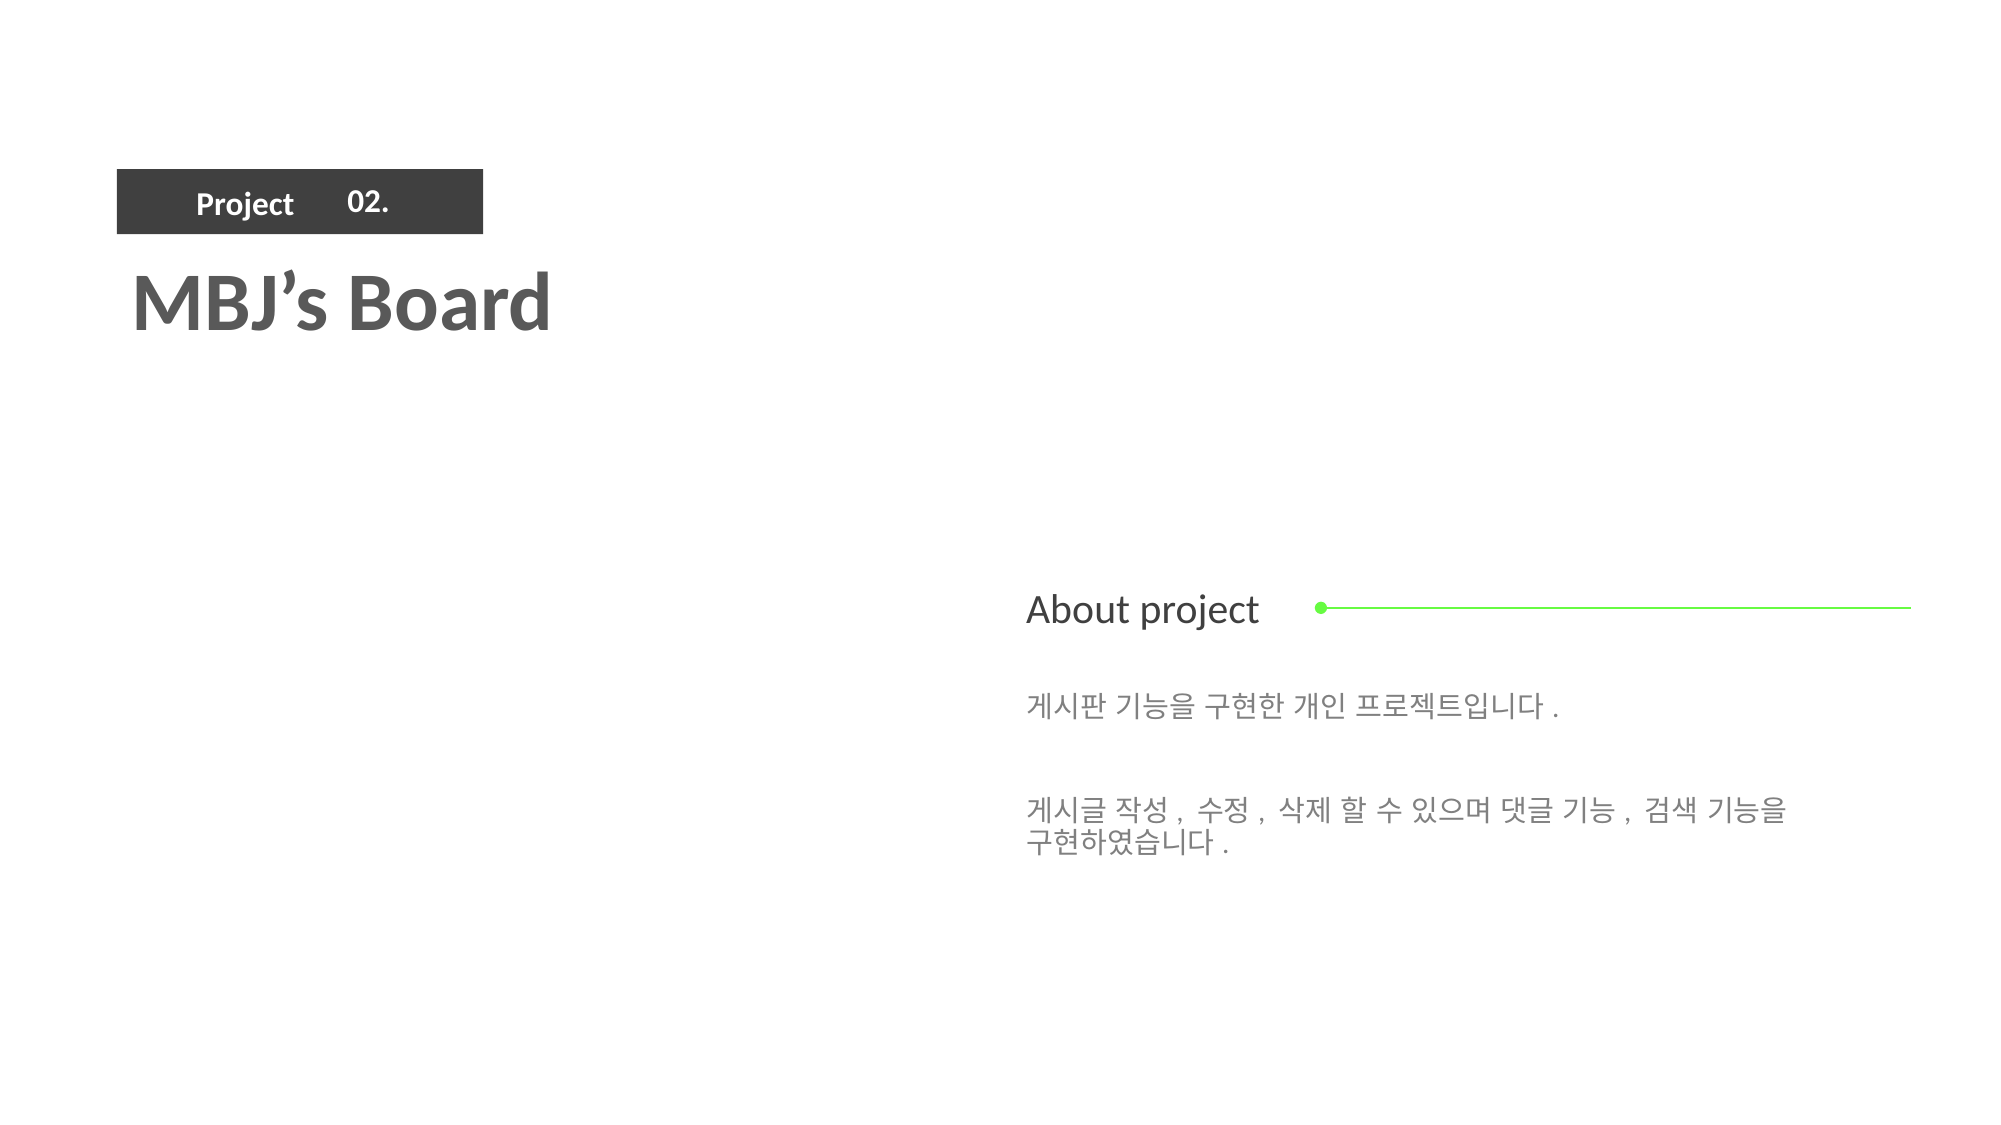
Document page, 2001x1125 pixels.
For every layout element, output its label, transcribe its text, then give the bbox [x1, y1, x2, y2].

list MBJ’s Board [116, 251, 1424, 360]
list 02. [332, 176, 406, 228]
list 게시판 기능을 구현한 개인 프로젝트입니다. 게시글 작성, 수정, 삭제 할 수 있으며 댓글 기능, 검색 기능을 구현하였습니다. [1011, 684, 1912, 1001]
